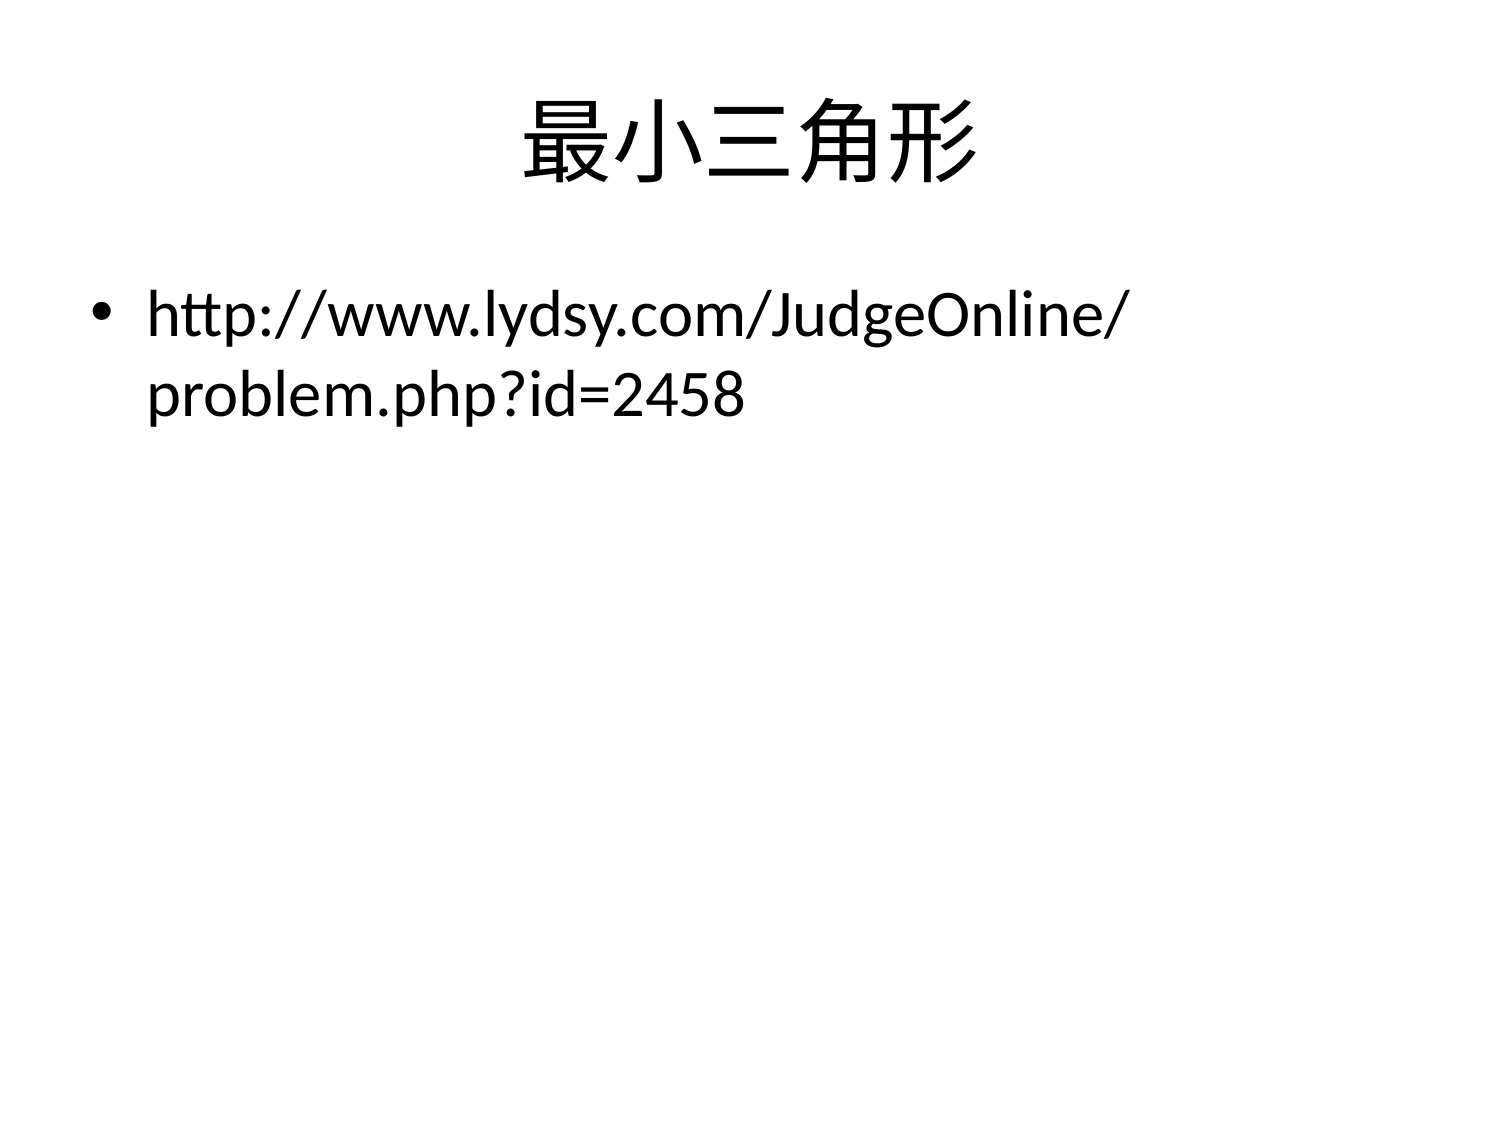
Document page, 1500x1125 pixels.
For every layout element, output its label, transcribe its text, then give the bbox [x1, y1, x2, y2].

list http://www.lydsy.com/JudgeOnline/problem.php?id=2458 [75, 262, 1425, 1005]
title 最小三角形 [75, 45, 1425, 233]
